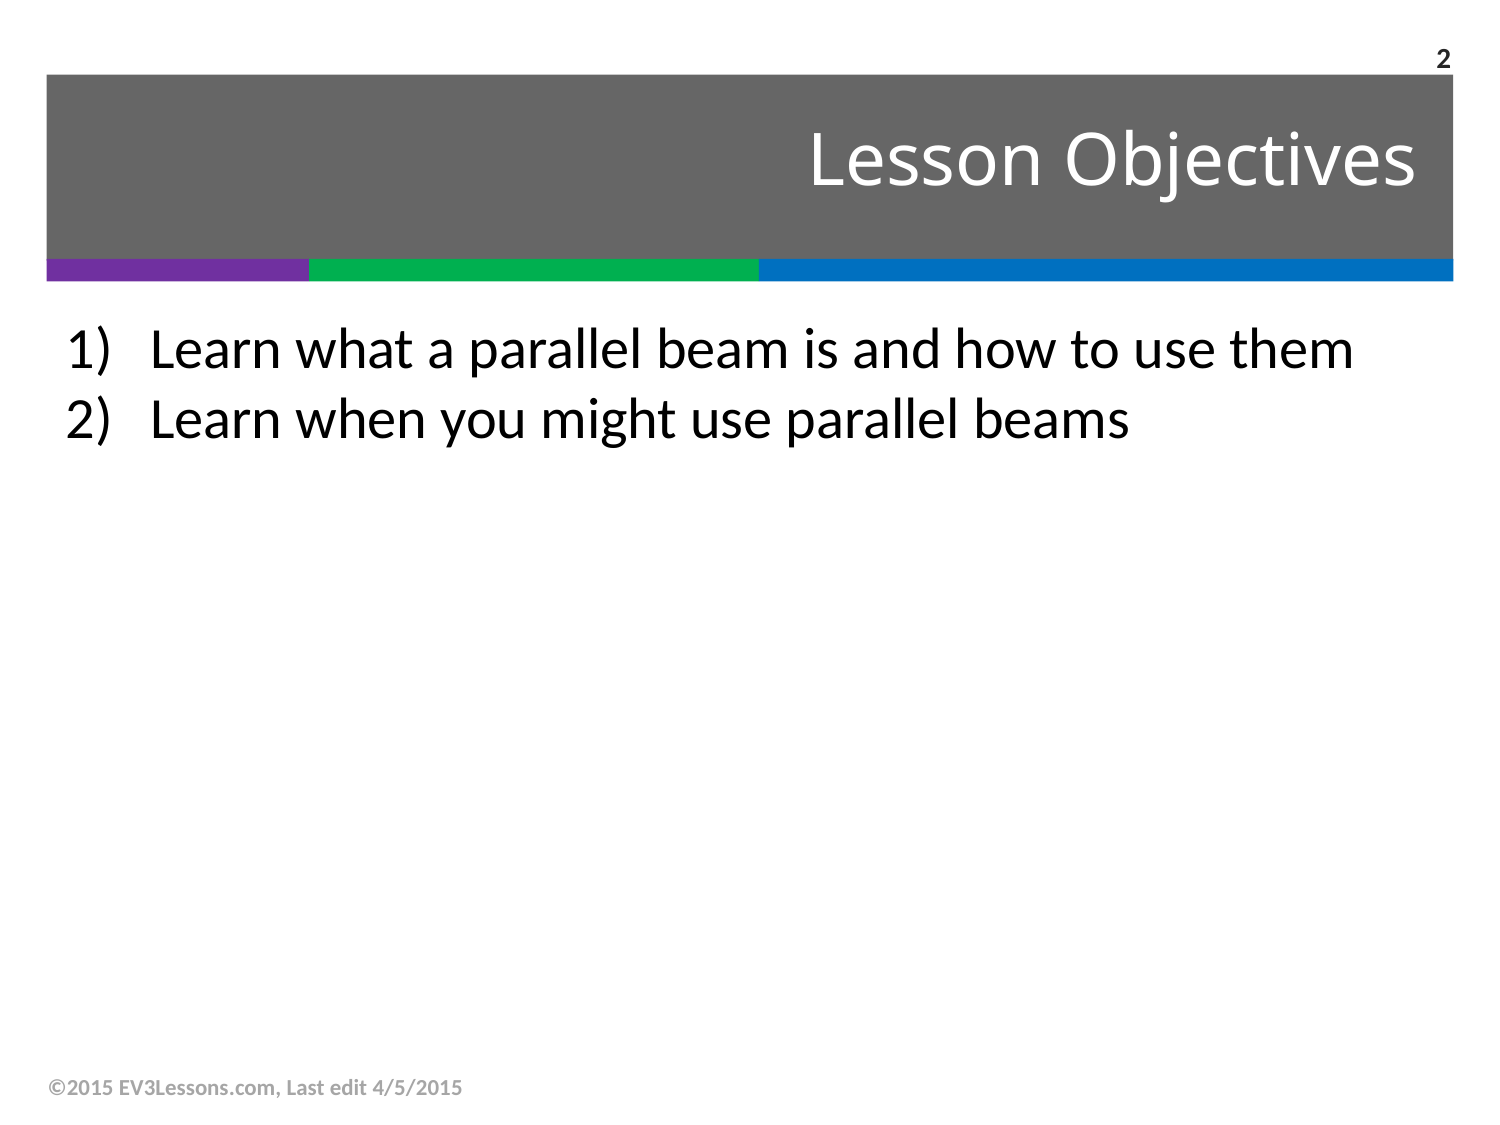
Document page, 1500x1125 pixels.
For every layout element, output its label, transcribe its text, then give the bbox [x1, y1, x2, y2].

slide_number 2 [1362, 27, 1466, 87]
footer ©2015 EV3Lessons.com, Last edit 4/5/2015 [32, 1055, 1038, 1116]
title Lesson Objectives [161, 104, 1433, 208]
text_box Learn what a parallel beam is and how to use them Learn when you might use parallel beams [50, 303, 1466, 573]
